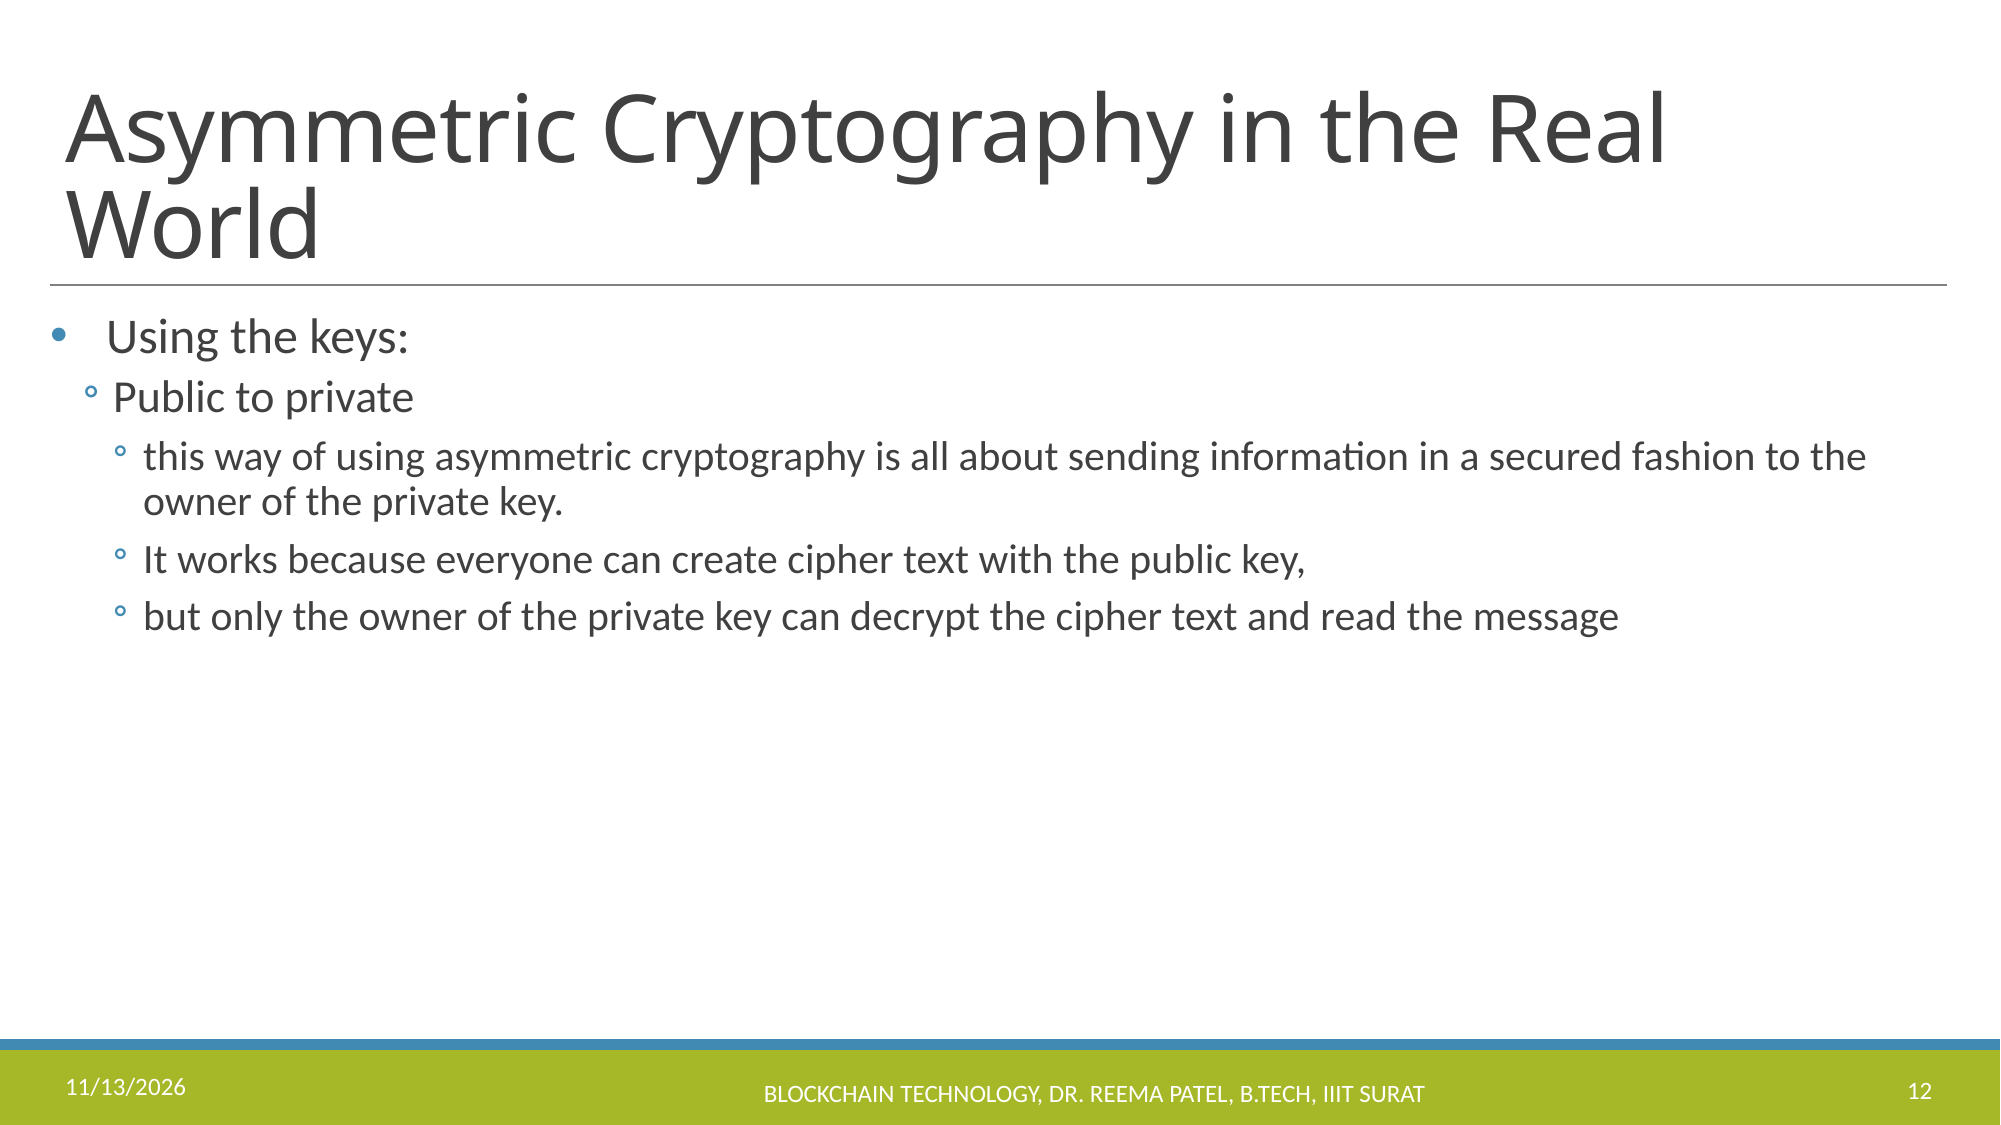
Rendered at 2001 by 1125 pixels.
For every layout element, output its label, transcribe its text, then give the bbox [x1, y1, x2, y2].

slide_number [50, 1055, 456, 1116]
title Asymmetric Cryptography in the Real World [50, 47, 1948, 285]
footer Blockchain Technology, Dr. Reema Patel, B.Tech, IIIT Surat [487, 1059, 1703, 1125]
list Using the keys: Public to private this way of using asymmetric cryptography is all about sending information in a secured fashion to the owner of the private key. It works because everyone can create cipher text with the public key, but only the owner of the private key can decrypt the cipher text and read the message [50, 302, 1948, 1003]
slide_number 12 [1732, 1059, 1948, 1120]
